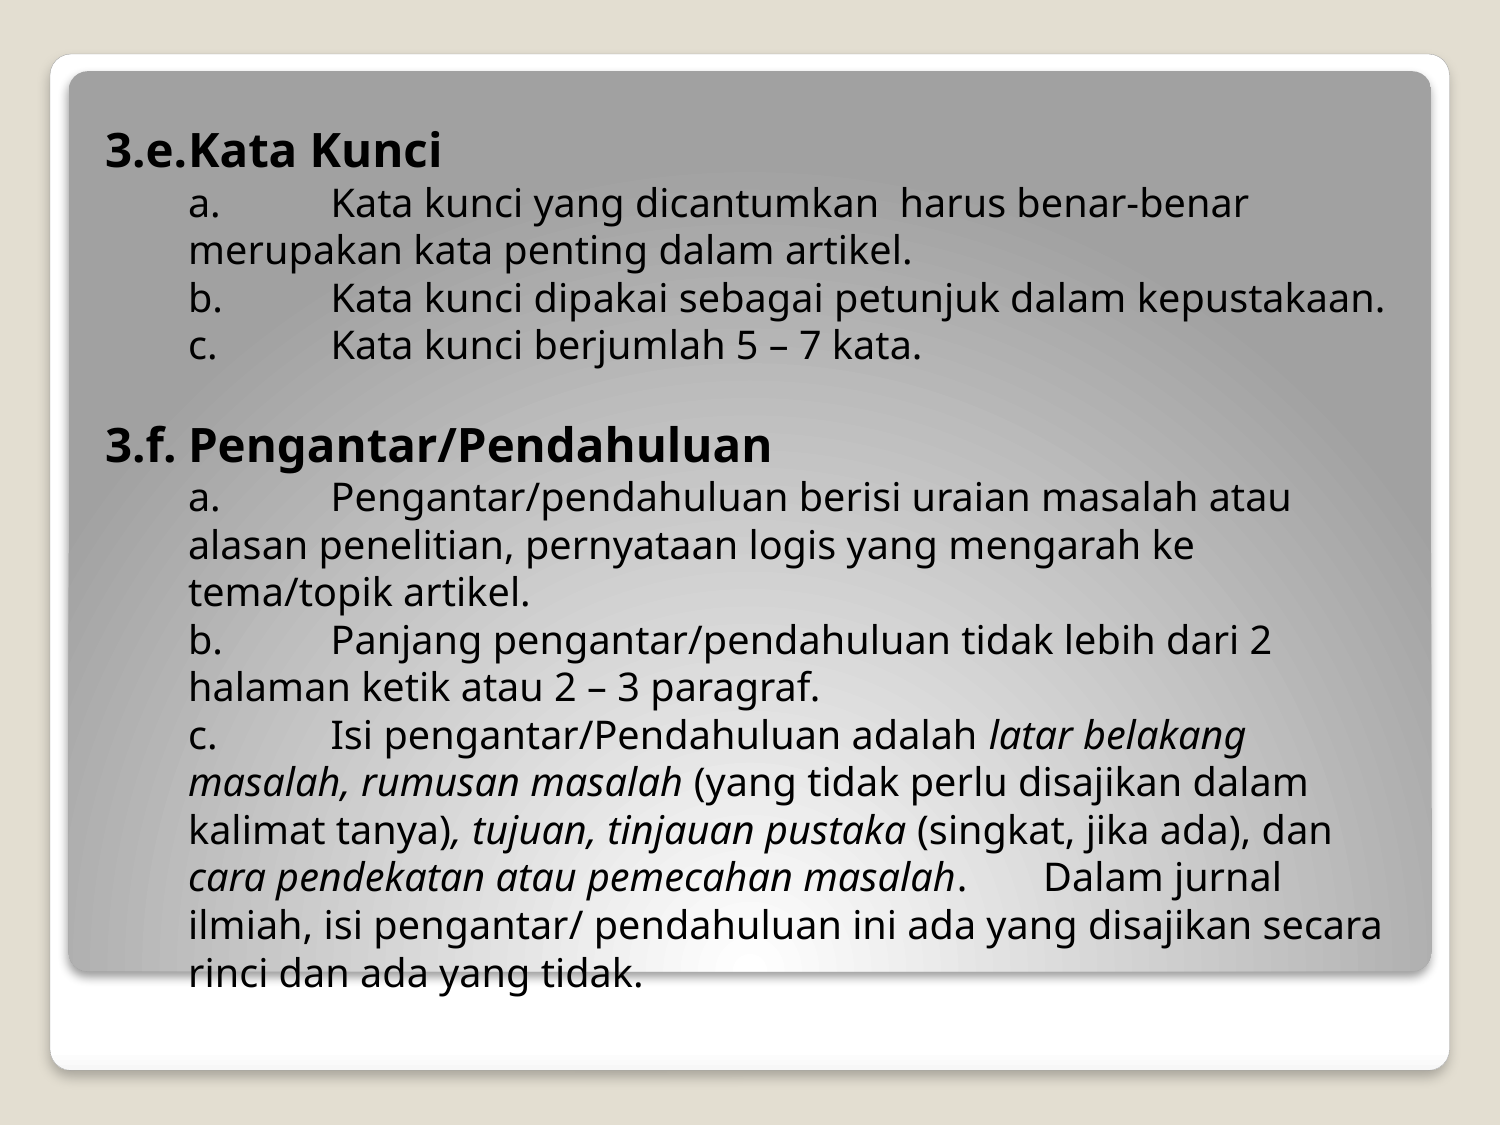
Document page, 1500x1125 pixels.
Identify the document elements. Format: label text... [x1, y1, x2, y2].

list 3.e. Kata Kunci a. Kata kunci yang dicantumkan harus benar-benar merupakan kata penting dalam artikel. b. Kata kunci dipakai sebagai petunjuk dalam kepustakaan. c. Kata kunci berjumlah 5 – 7 kata. 3.f. Pengantar/Pendahuluan a. Pengantar/pendahuluan berisi uraian masalah atau alasan penelitian, pernyataan logis yang mengarah ke tema/topik artikel. b. Panjang pengantar/pendahuluan tidak lebih dari 2 halaman ketik atau 2 – 3 paragraf. c. Isi pengantar/Pendahuluan adalah latar belakang masalah, rumusan masalah (yang tidak perlu disajikan dalam kalimat tanya), tujuan, tinjauan pustaka (singkat, jika ada), dan cara pendekatan atau pemecahan masalah. Dalam jurnal ilmiah, isi pengantar/ pendahuluan ini ada yang disajikan secara rinci dan ada yang tidak. [75, 105, 1425, 1005]
